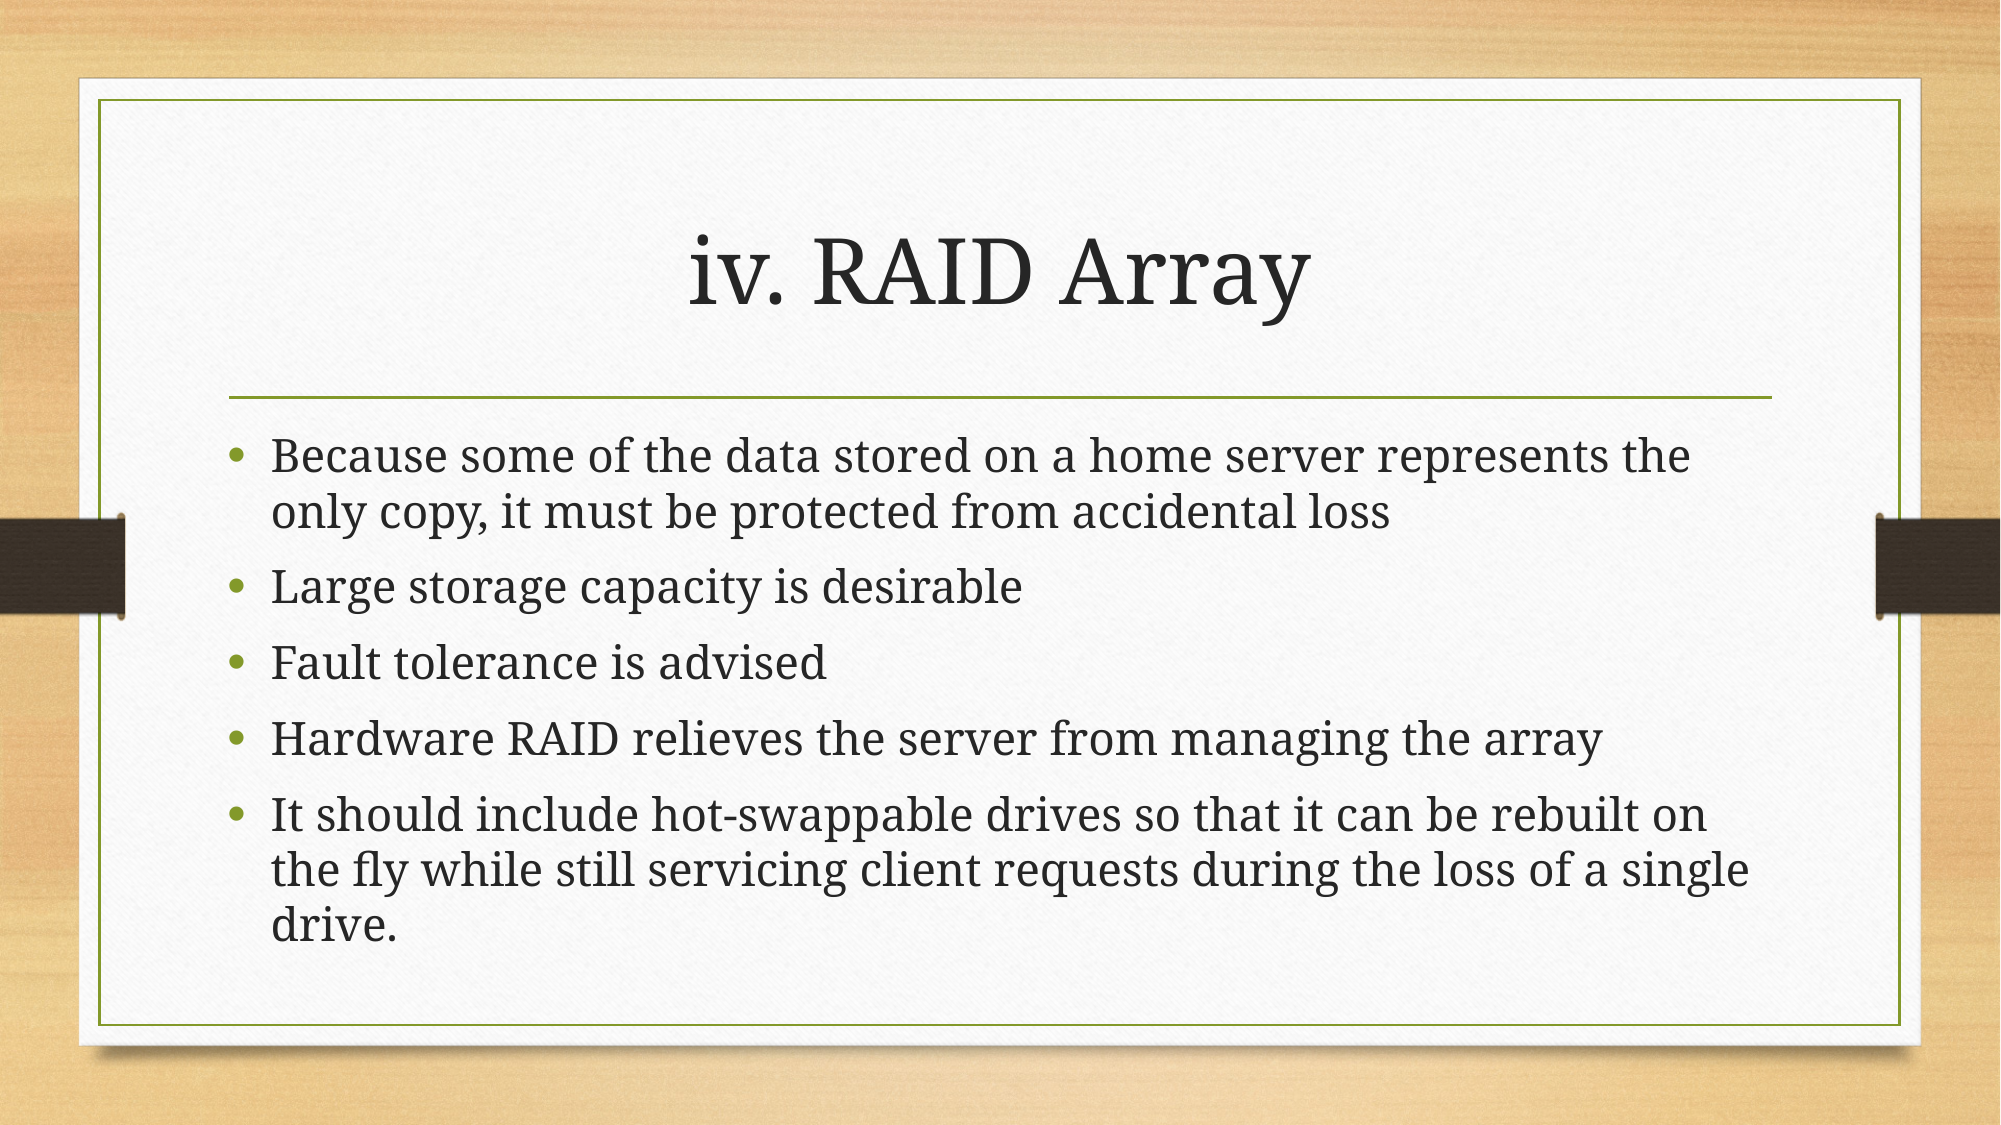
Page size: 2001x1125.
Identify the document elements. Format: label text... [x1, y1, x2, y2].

list Because some of the data stored on a home server represents the only copy, it must be protected from accidental loss Large storage capacity is desirable Fault tolerance is advised Hardware RAID relieves the server from managing the array It should include hot-swappable drives so that it can be rebuilt on the fly while still servicing client requests during the loss of a single drive. [212, 419, 1788, 964]
picture [0, 0, 2001, 1125]
title iv. RAID Array [212, 161, 1788, 375]
